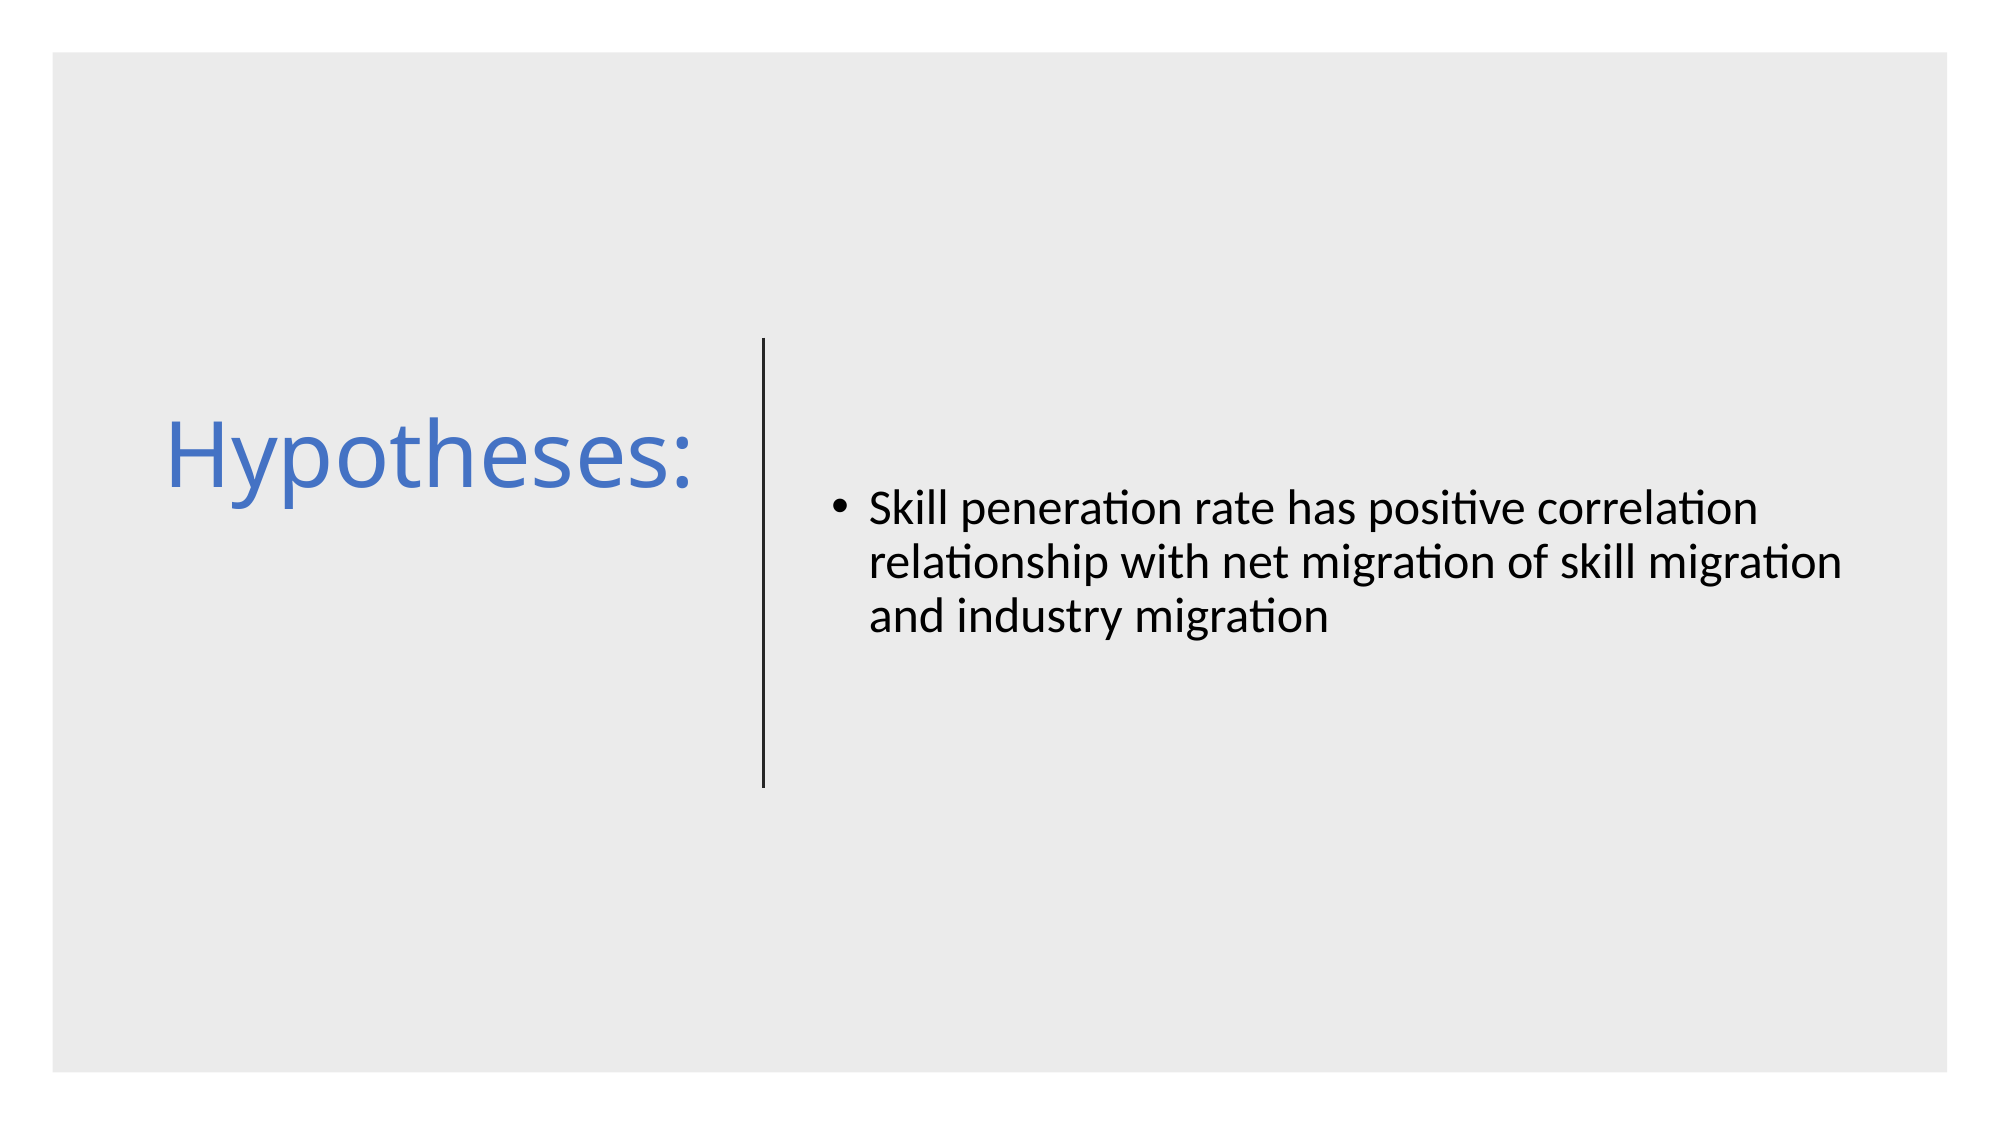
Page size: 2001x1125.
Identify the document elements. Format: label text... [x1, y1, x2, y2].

text_box [52, 51, 1948, 1073]
list Skill peneration rate has positive correlation relationship with net migration of skill migration and industry migration [816, 158, 1863, 967]
title Hypotheses: [137, 158, 711, 967]
